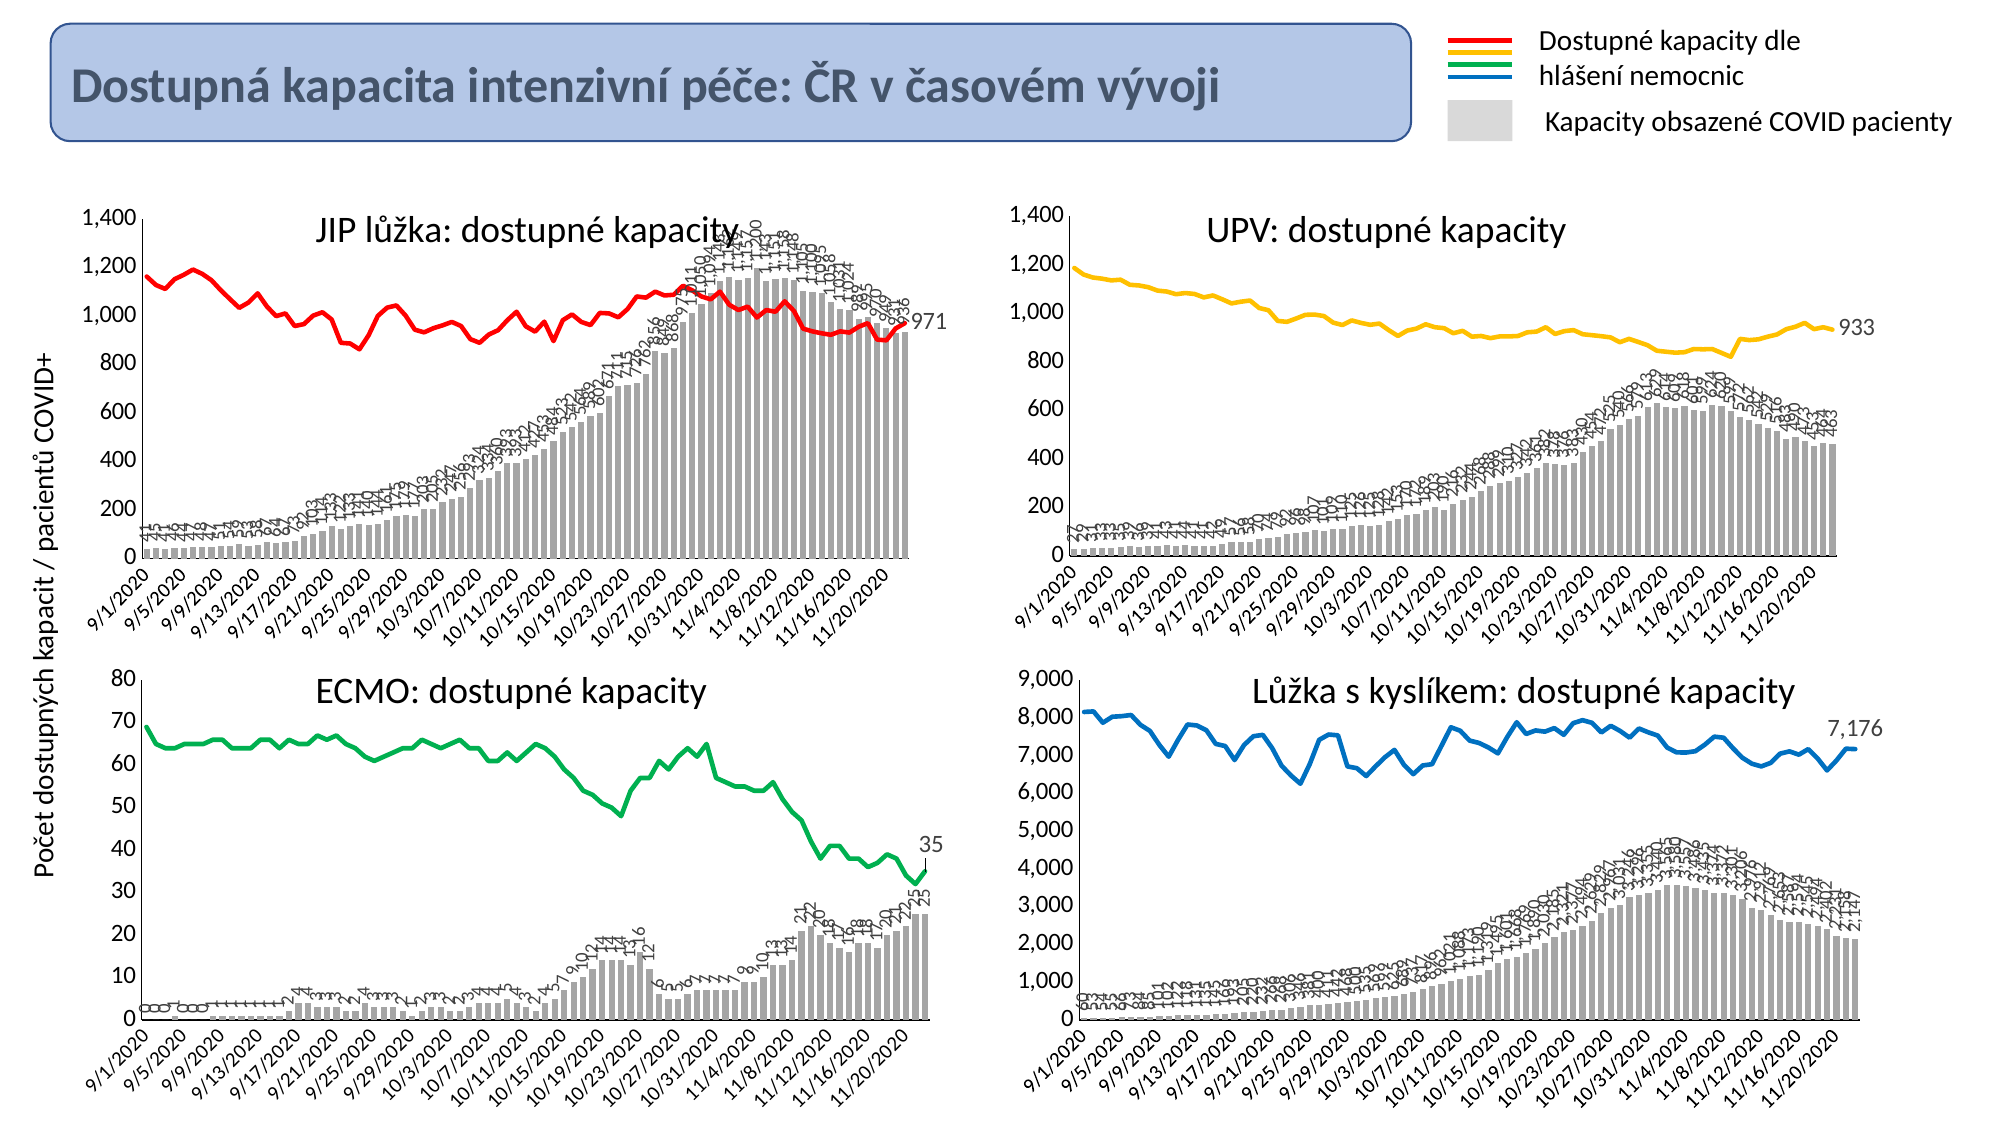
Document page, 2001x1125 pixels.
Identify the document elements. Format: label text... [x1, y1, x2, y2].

chart [991, 194, 1884, 1123]
text_box [1447, 99, 1513, 142]
text_box Dostupné kapacity dle hlášení nemocnic [1524, 14, 1872, 99]
text_box Počet dostupných kapacit / pacientů COVID+ [16, 338, 64, 893]
text_box Kapacity obsazené COVID pacienty [1530, 94, 1968, 145]
text_box Dostupná kapacita intenzivní péče: ČR v časovém vývoji [49, 22, 1413, 143]
chart [64, 197, 948, 1123]
